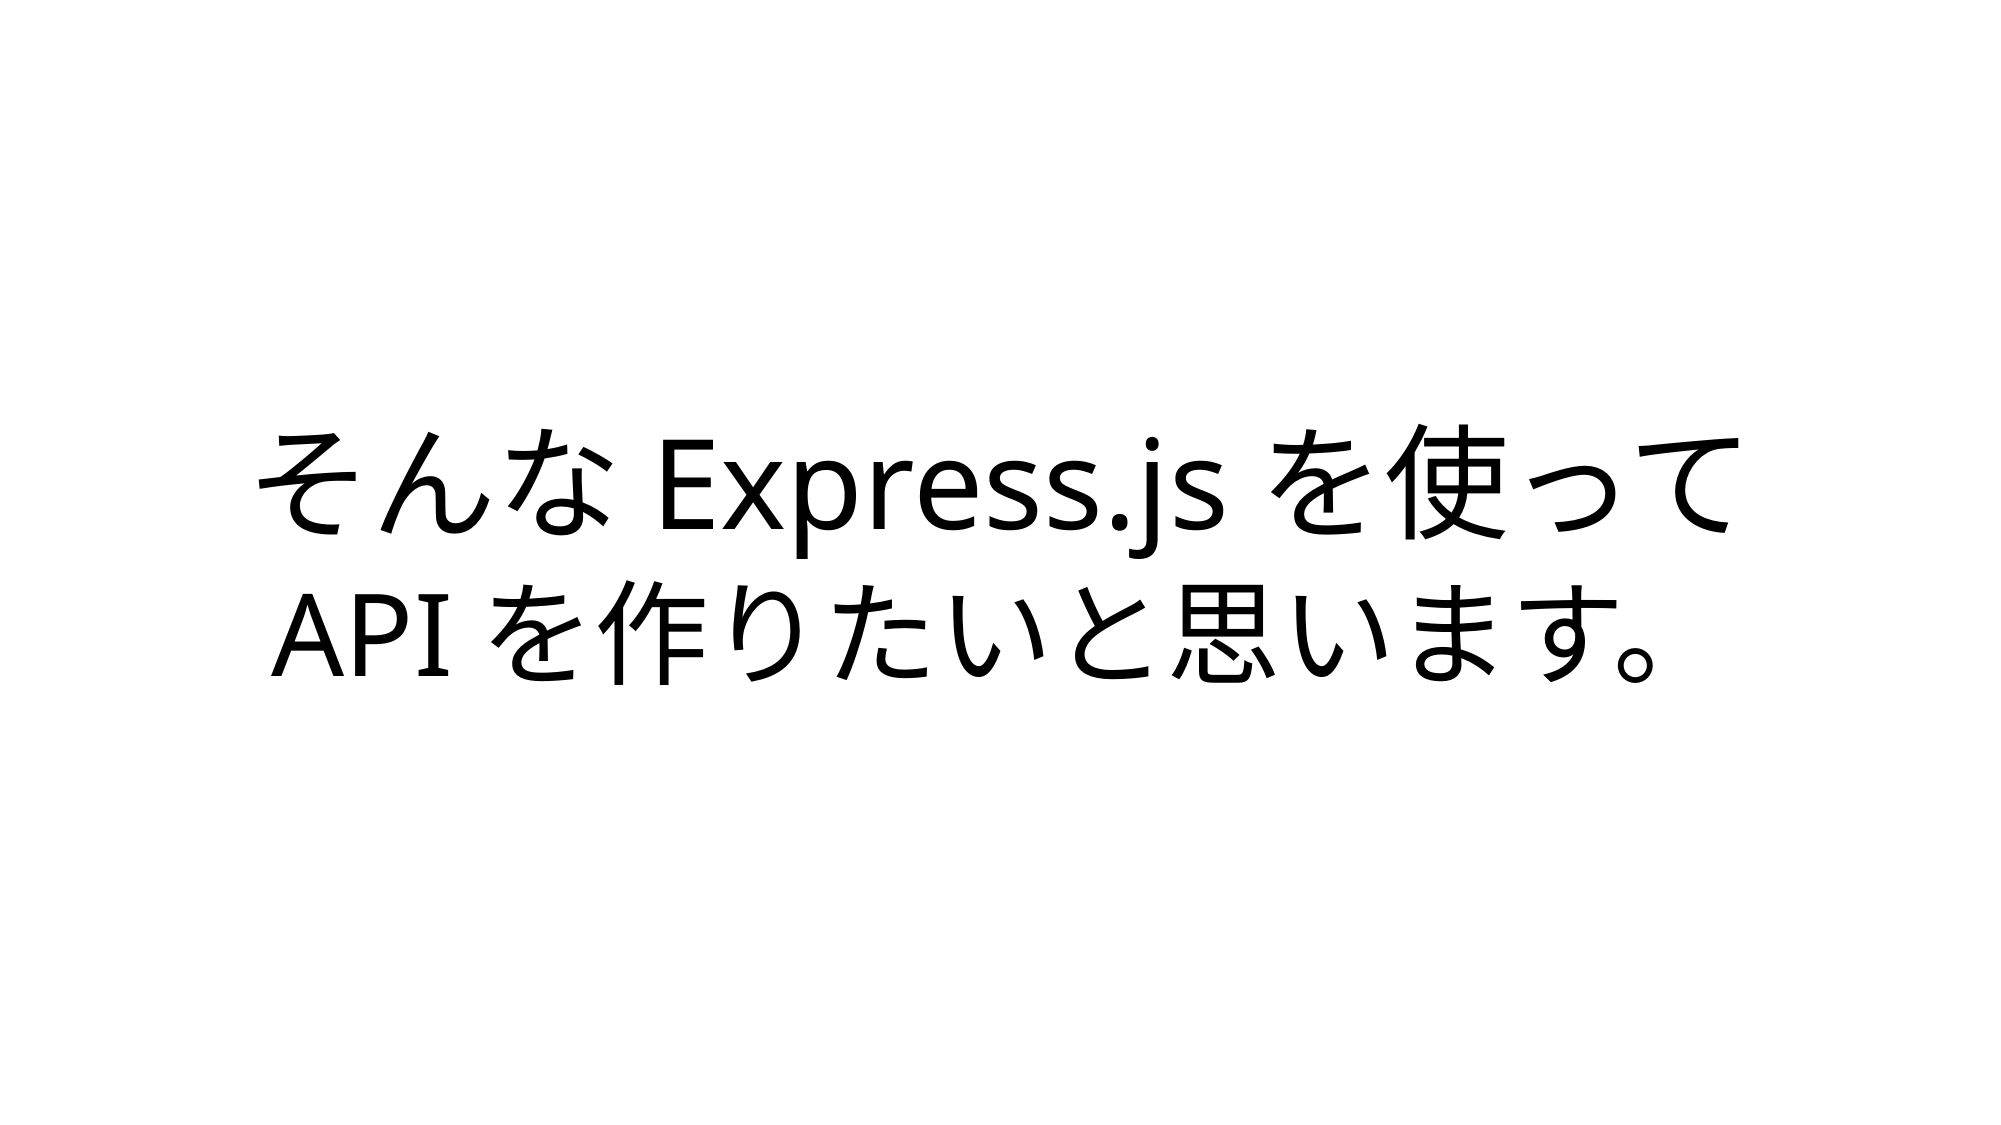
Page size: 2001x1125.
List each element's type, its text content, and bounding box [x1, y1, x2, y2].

list そんなExpress.jsを使って APIを作りたいと思います。 [137, 108, 1863, 1014]
